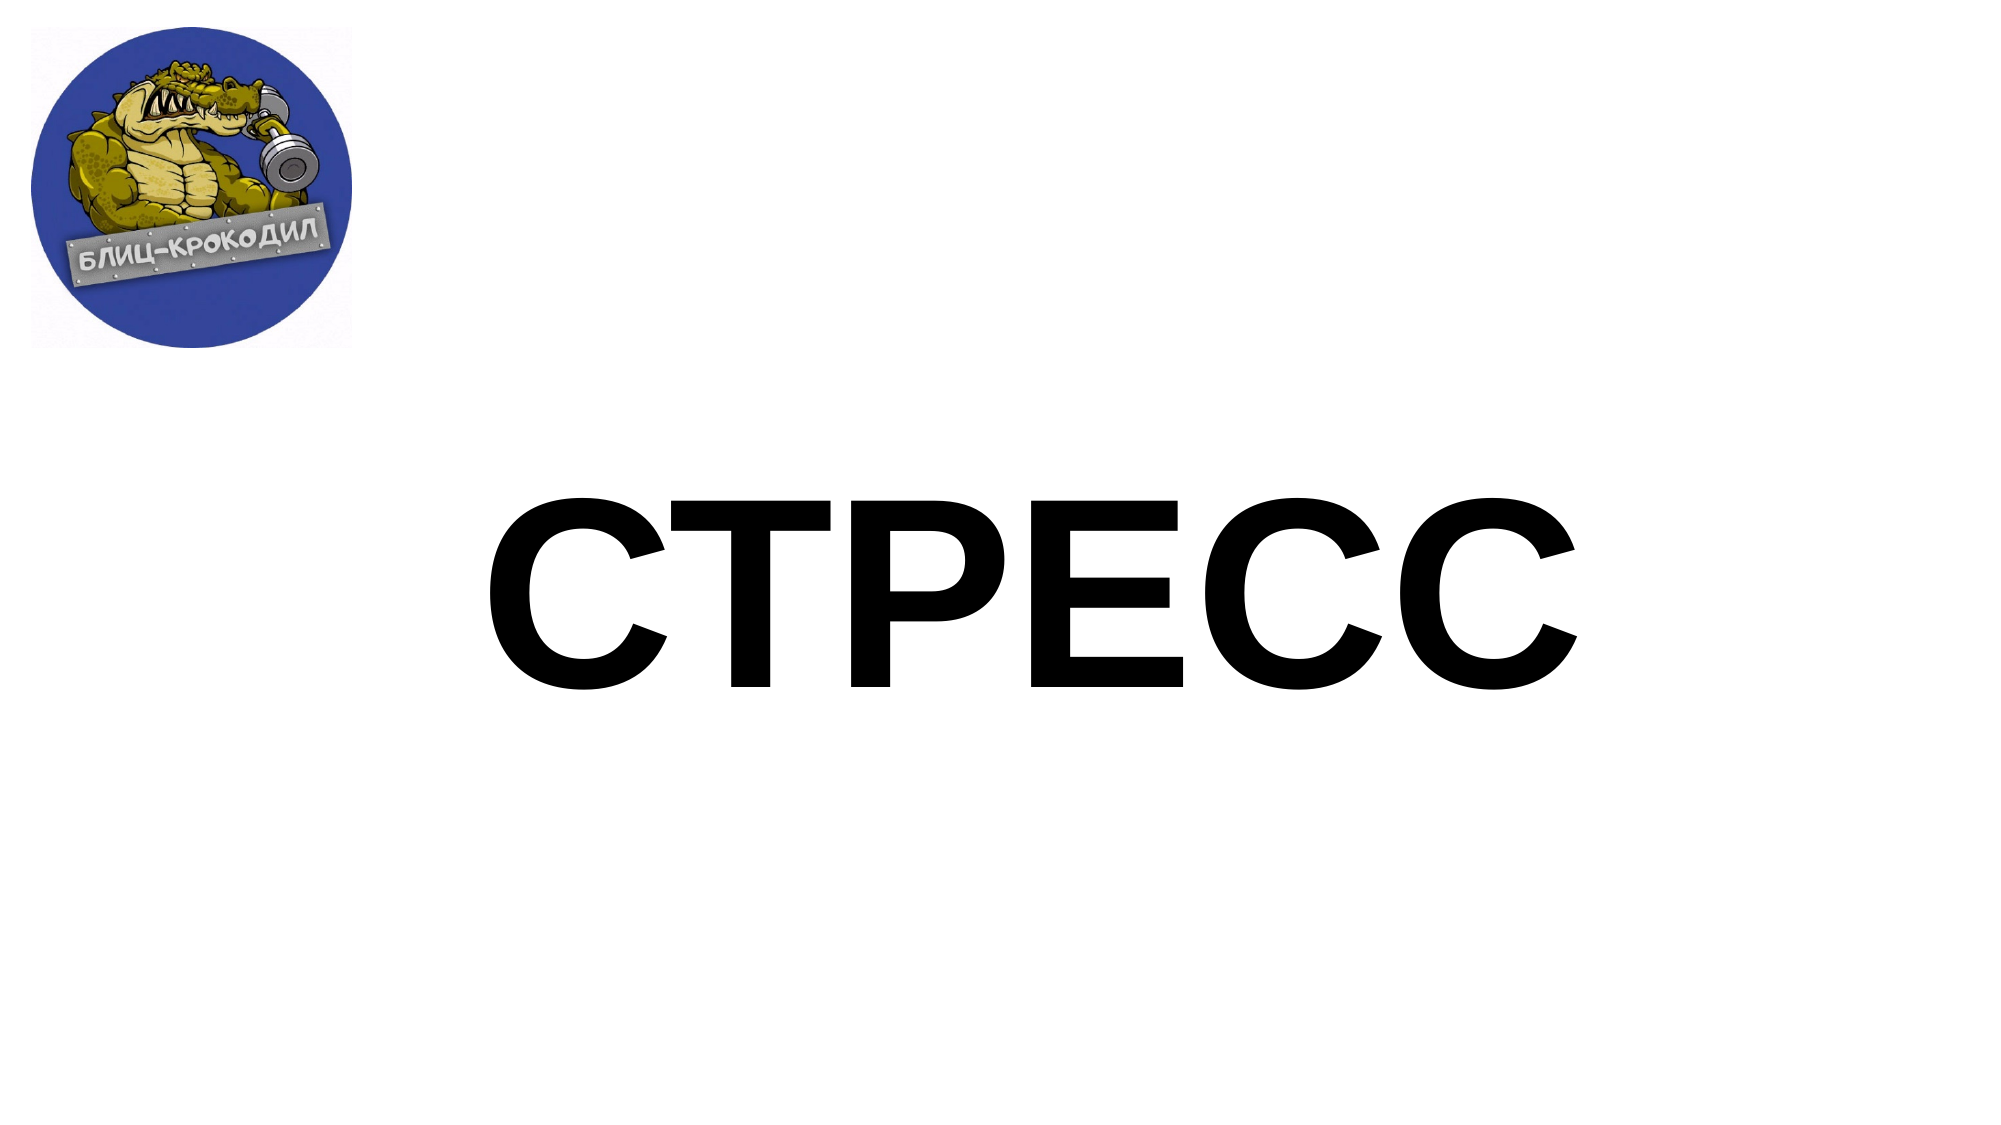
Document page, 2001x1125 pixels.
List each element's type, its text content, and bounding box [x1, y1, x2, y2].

picture [31, 27, 352, 348]
title СТРЕСС [282, 361, 1783, 754]
